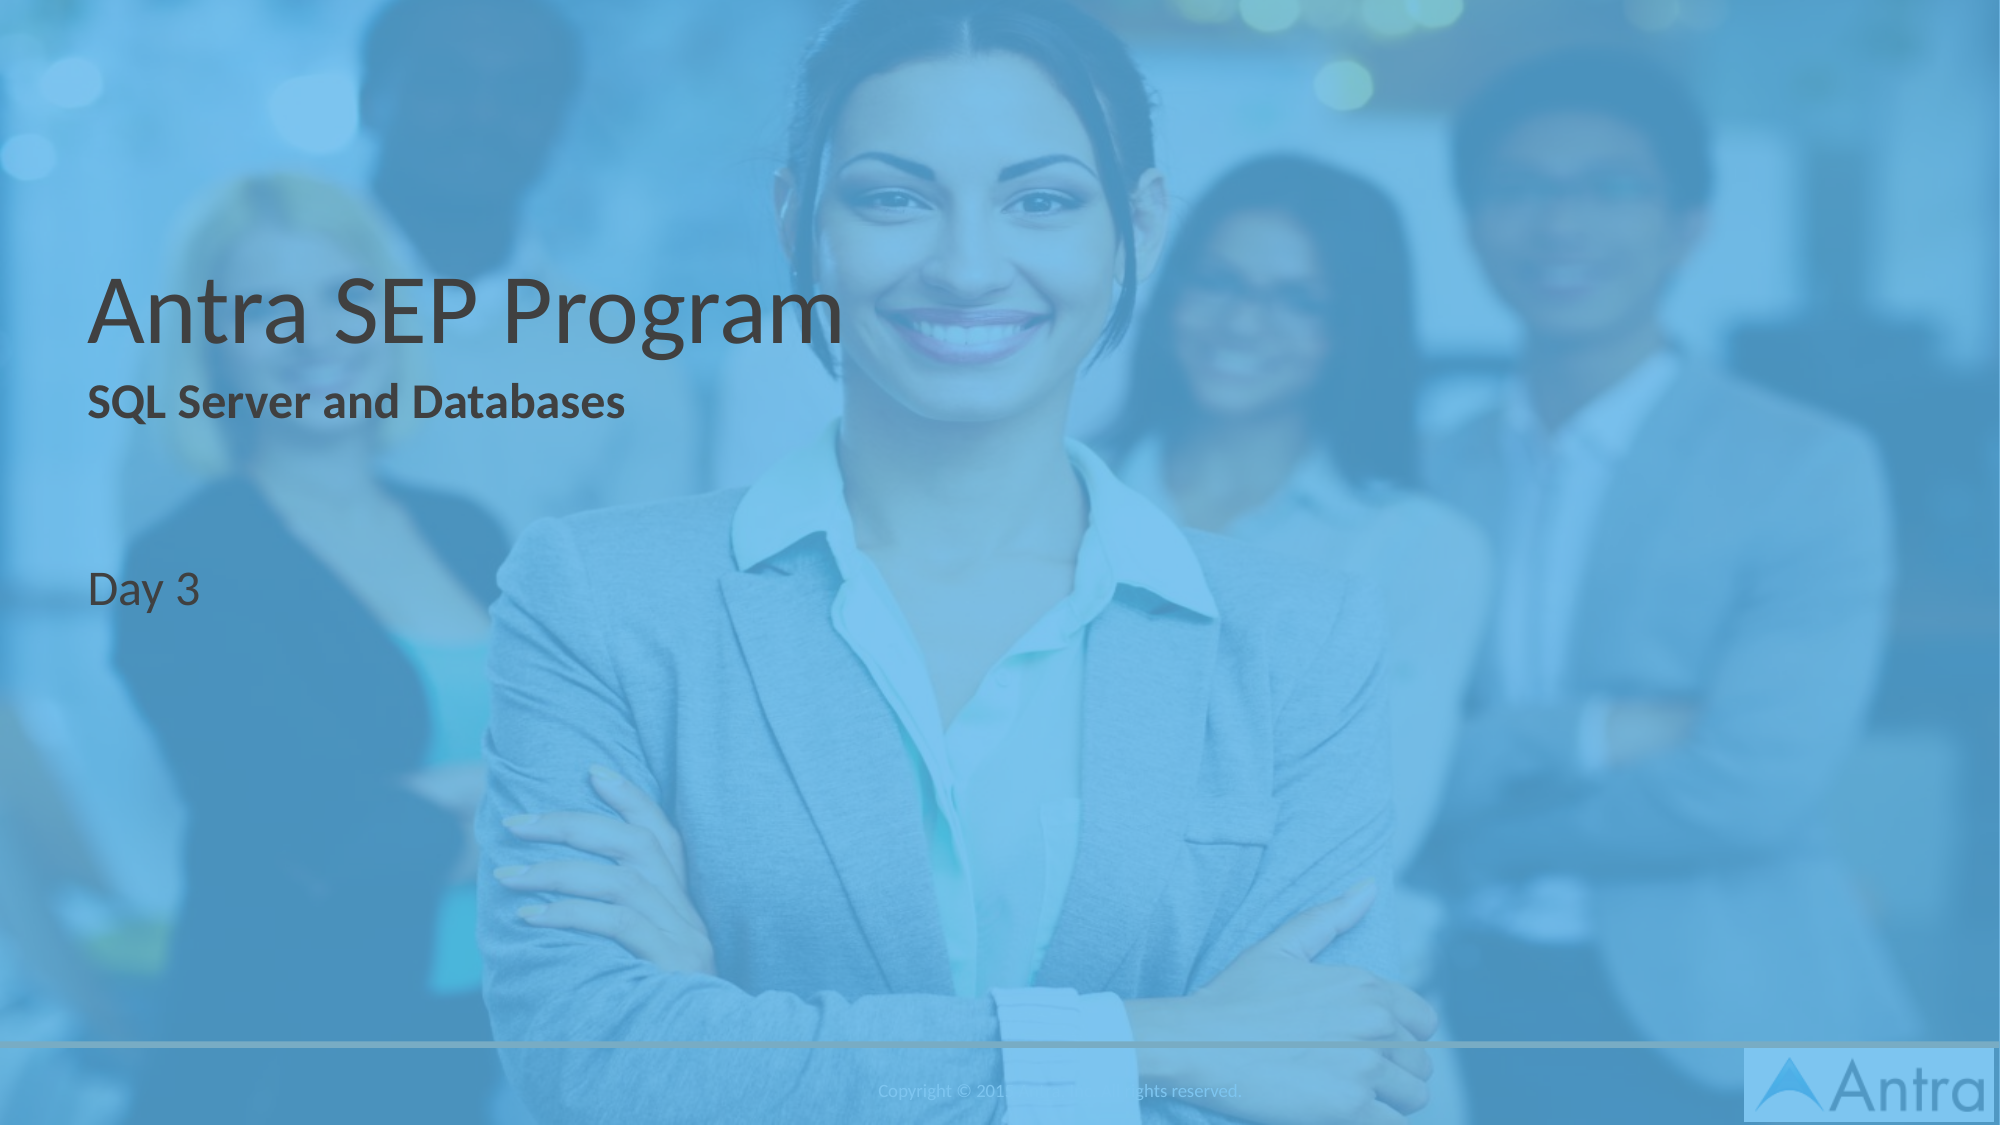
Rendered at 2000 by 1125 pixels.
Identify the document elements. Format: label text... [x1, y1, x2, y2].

title Antra SEP Program [87, 121, 1525, 363]
list Day 3 [87, 562, 1525, 975]
subtitle SQL Server and Databases [87, 375, 1525, 525]
